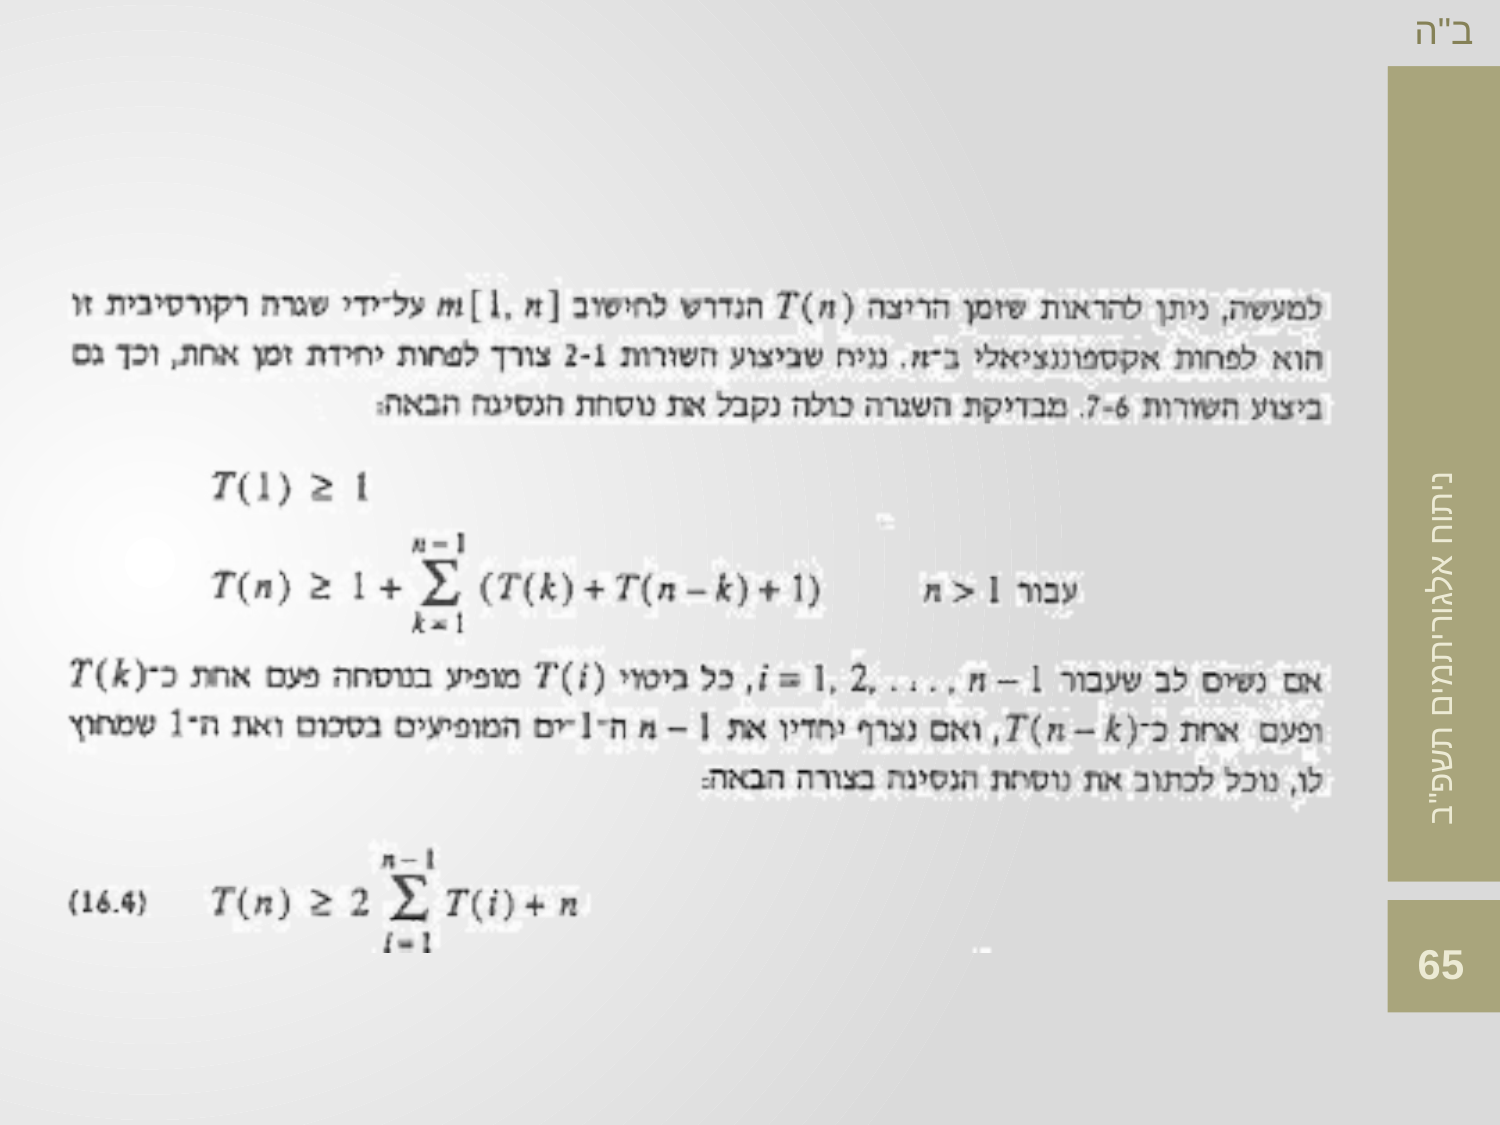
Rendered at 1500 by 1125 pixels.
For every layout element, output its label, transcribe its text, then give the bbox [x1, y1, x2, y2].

picture [5, 231, 1401, 953]
text_box 65 [1399, 926, 1490, 992]
